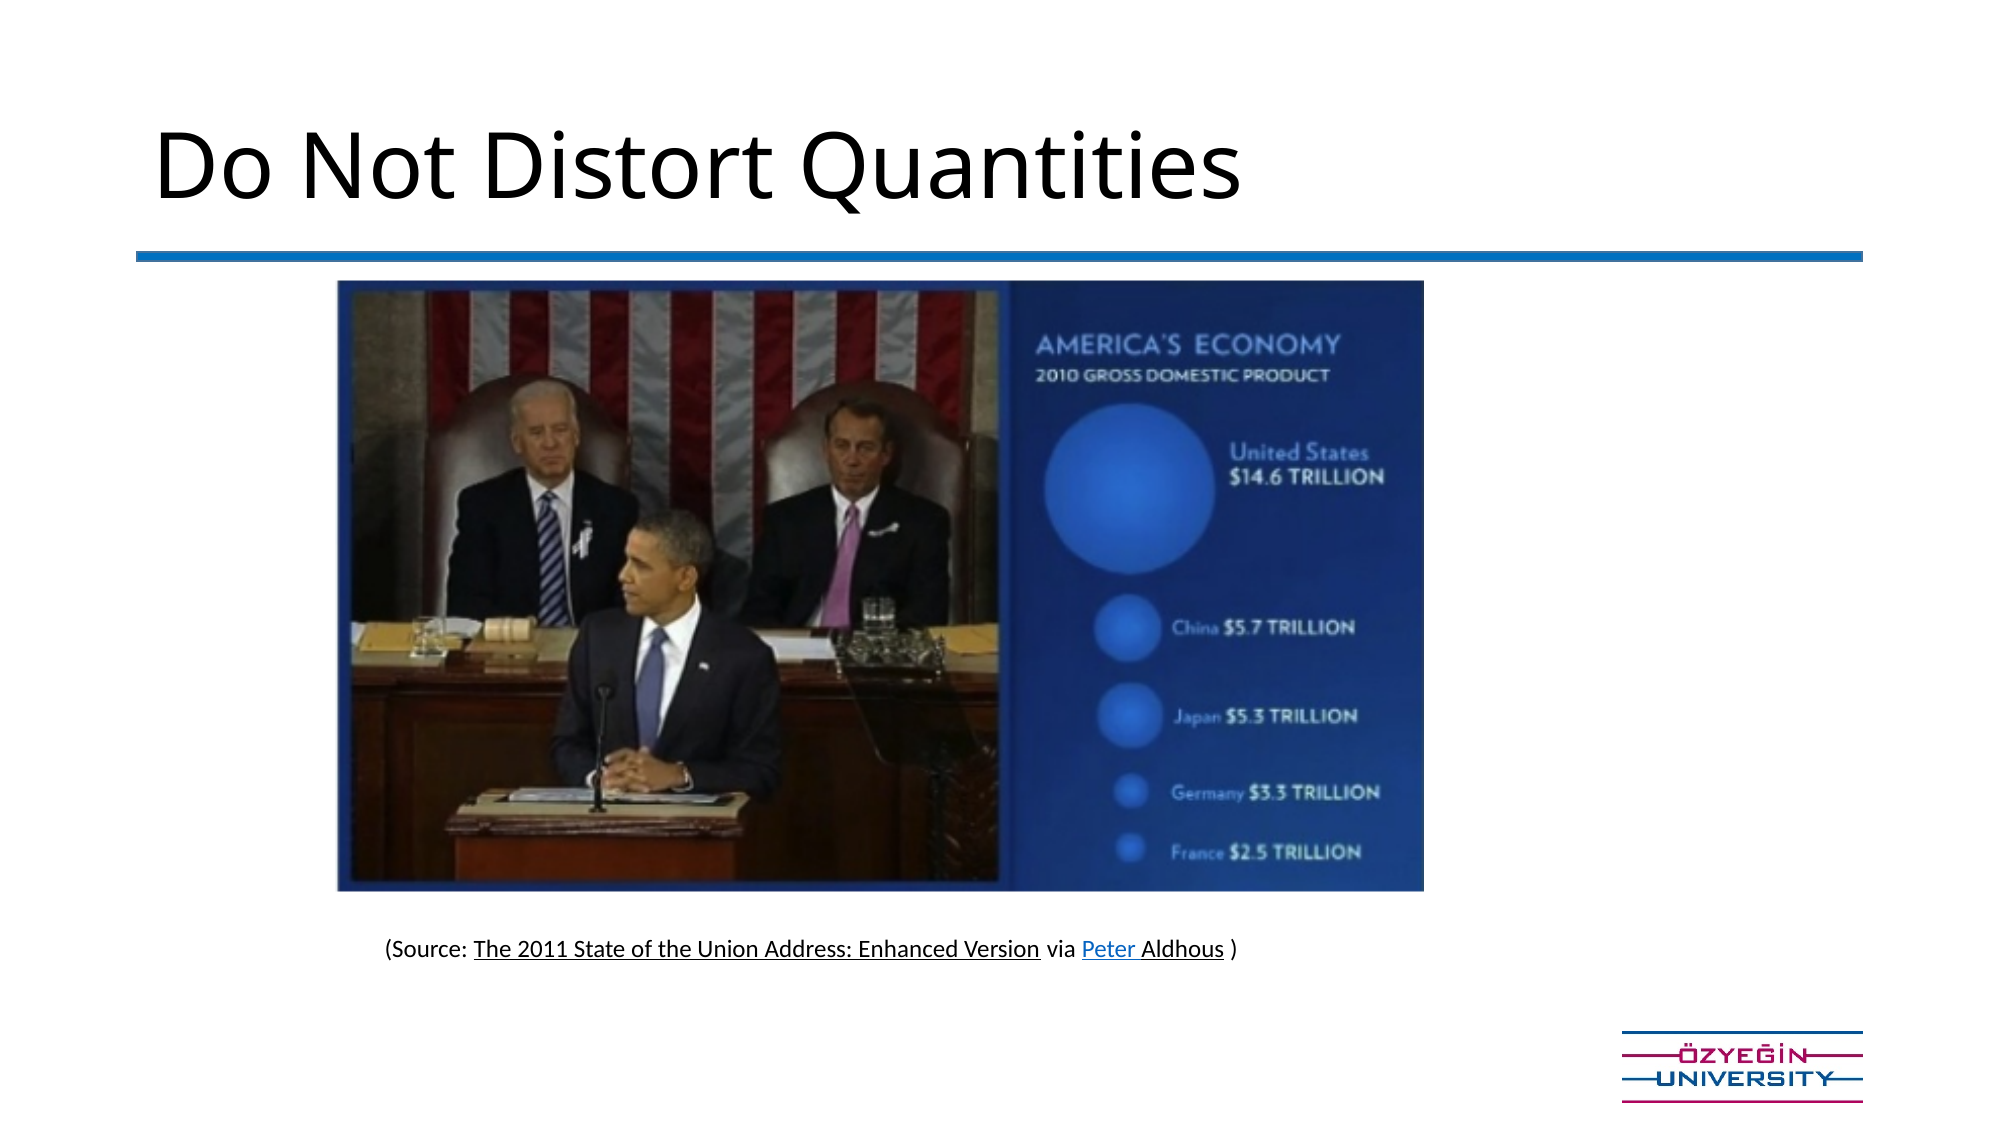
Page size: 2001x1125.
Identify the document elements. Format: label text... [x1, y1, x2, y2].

title Do Not Distort Quantities [137, 59, 1863, 278]
picture [1622, 1031, 1863, 1103]
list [328, 277, 1424, 896]
text_box (Source: The 2011 State of the Union Address: Enhanced Version via Peter Aldhous ) [369, 924, 1631, 970]
